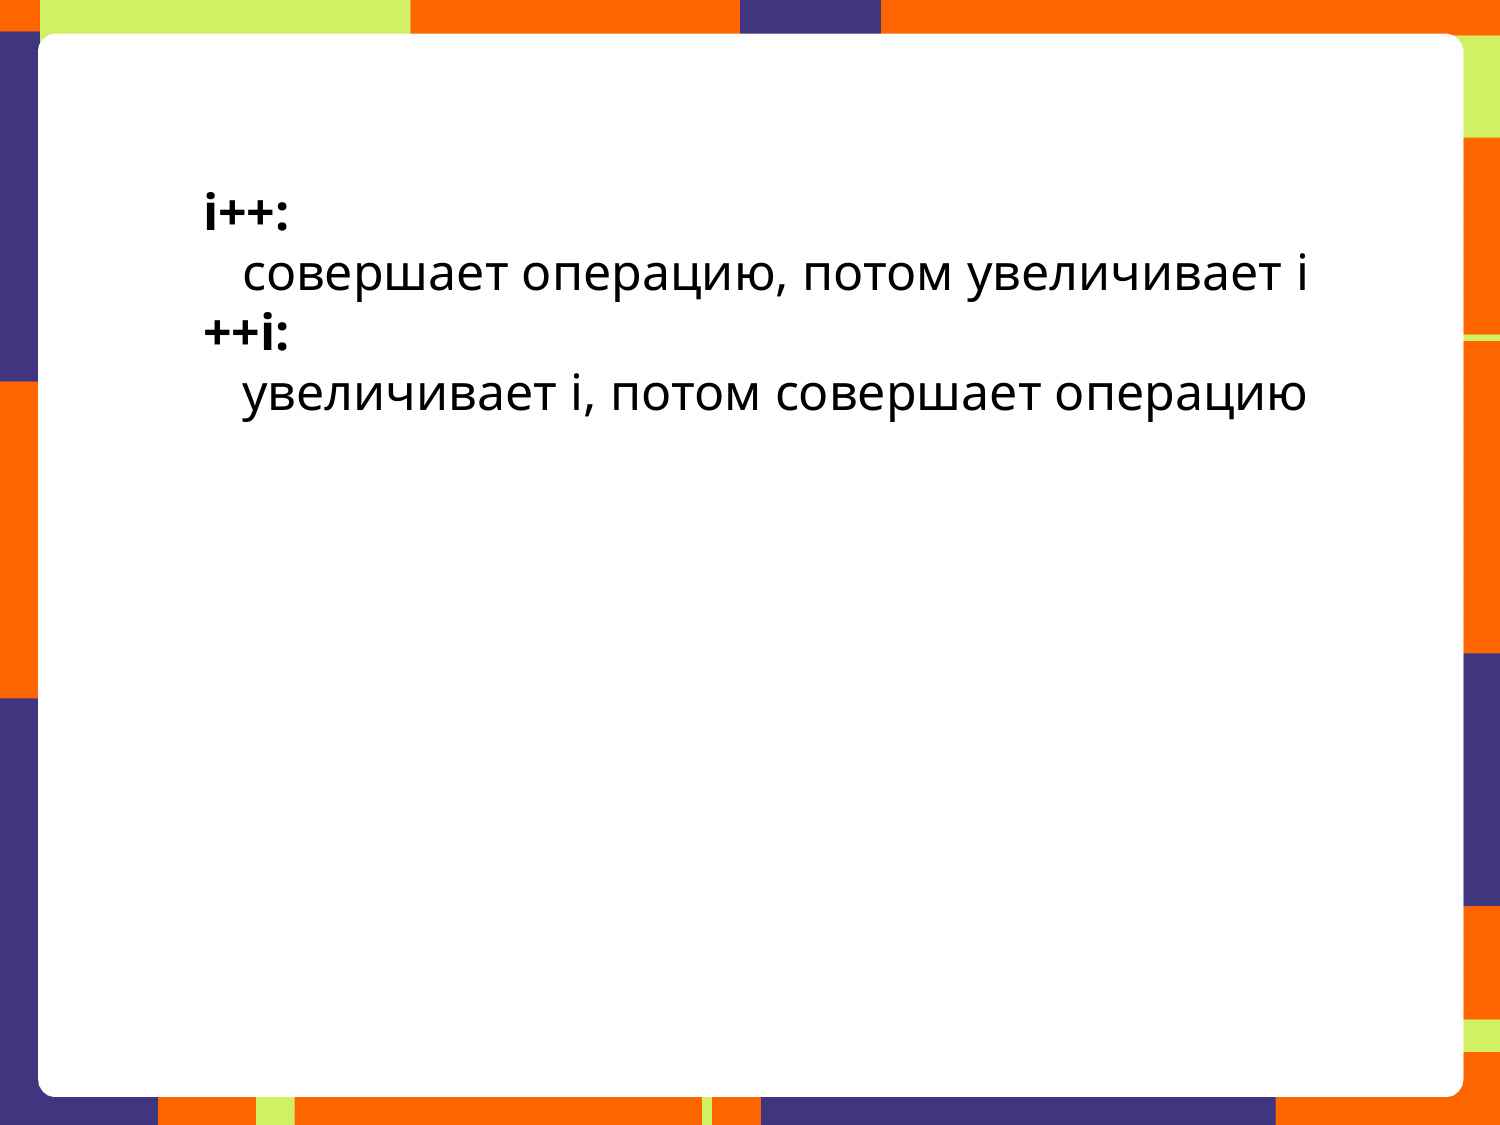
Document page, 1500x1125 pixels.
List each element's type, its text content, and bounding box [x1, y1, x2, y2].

picture [0, 0, 1500, 1125]
text_box i++: совершает операцию, потом увеличивает i ++i: увеличивает i, потом совершает операцию [188, 172, 1324, 428]
